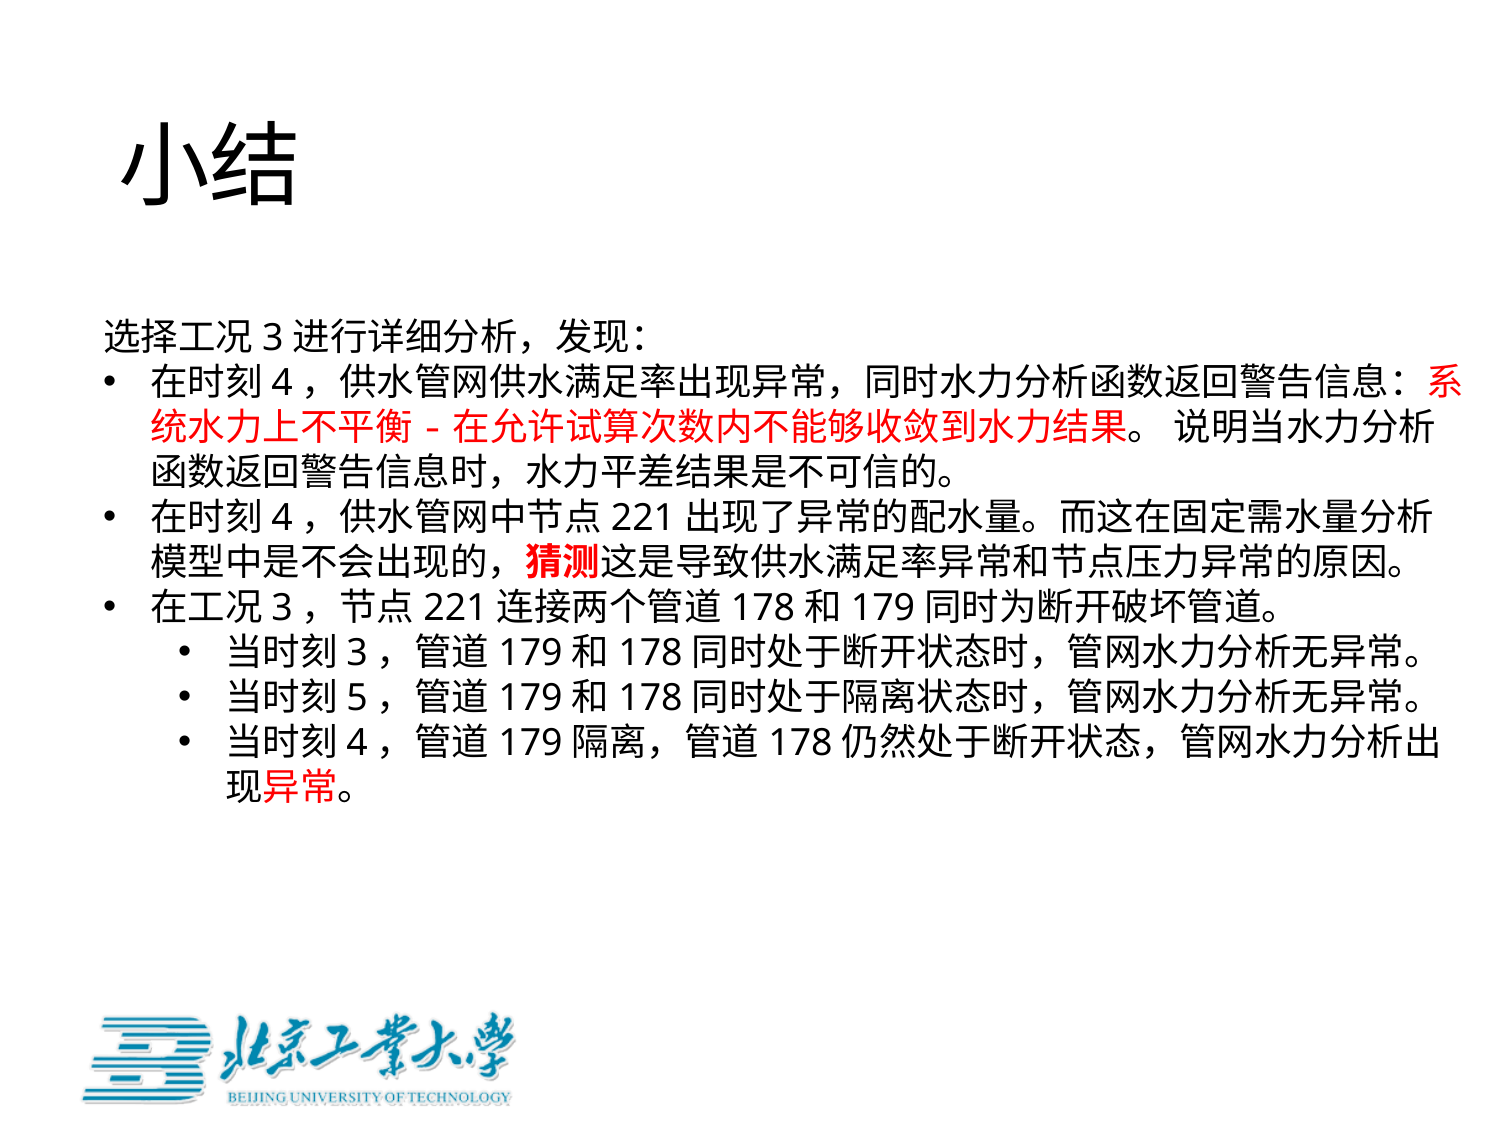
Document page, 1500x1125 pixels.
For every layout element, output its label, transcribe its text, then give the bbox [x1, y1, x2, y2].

picture [67, 1001, 561, 1125]
title 小结 [103, 59, 1397, 278]
text_box 选择工况3进行详细分析，发现： 在时刻4，供水管网供水满足率出现异常，同时水力分析函数返回警告信息：系统水力上不平衡-在允许试算次数内不能够收敛到水力结果。 说明当水力分析函数返回警告信息时，水力平差结果是不可信的。 在时刻4，供水管网中节点221出现了异常的配水量。而这在固定需水量分析模型中是不会出现的，猜测这是导致供水满足率异常和节点压力异常的原因。 在工况3，节点221连接两个管道178和179同时为断开破坏管道。 当时刻3，管道179和178同时处于断开状态时，管网水力分析无异常。 当时刻5，管道179和178同时处于隔离状态时，管网水力分析无异常。 当时刻4，管道179隔离，管道178仍然处于断开状态，管网水力分析出现异常。 [103, 312, 1466, 853]
